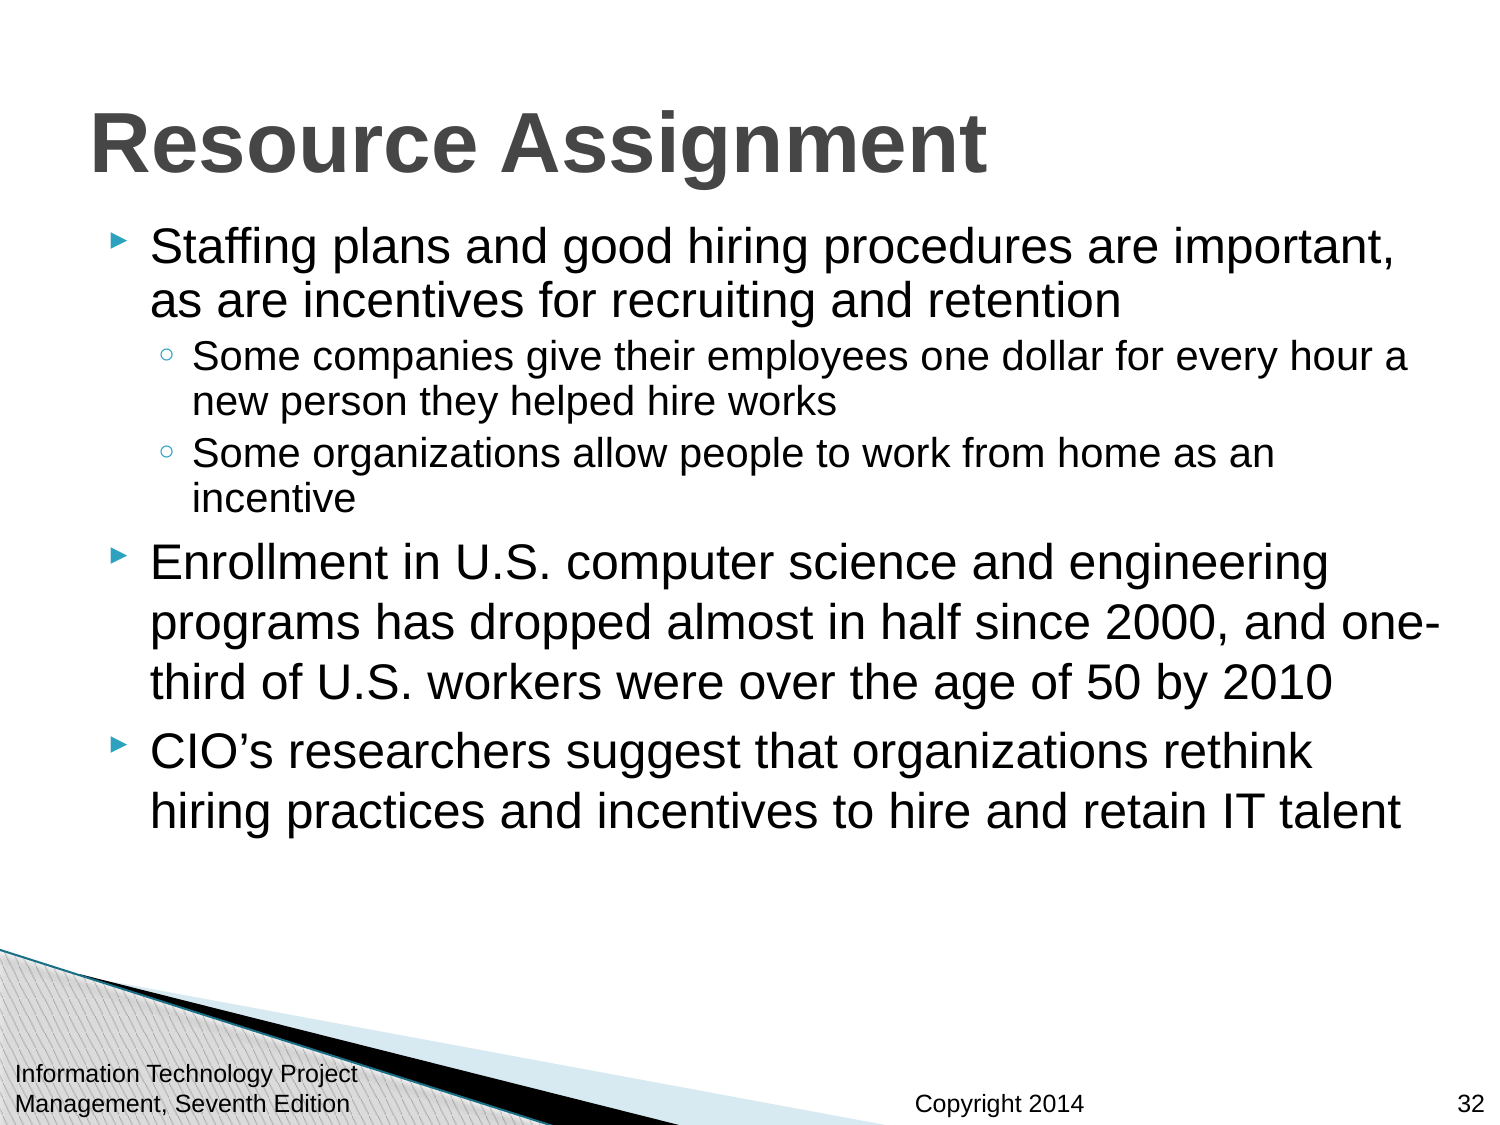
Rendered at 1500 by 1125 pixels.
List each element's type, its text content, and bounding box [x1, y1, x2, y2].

slide_number 32 [1408, 1065, 1500, 1125]
list Staffing plans and good hiring procedures are important, as are incentives for recruiting and retention Some companies give their employees one dollar for every hour a new person they helped hire works Some organizations allow people to work from home as an incentive Enrollment in U.S. computer science and engineering programs has dropped almost in half since 2000, and one-third of U.S. workers were over the age of 50 by 2010 CIO’s researchers suggest that organizations rethink hiring practices and incentives to hire and retain IT talent [74, 212, 1463, 956]
footer Information Technology Project Management, Seventh Edition [0, 1065, 425, 1125]
title Resource Assignment [75, 45, 1425, 233]
